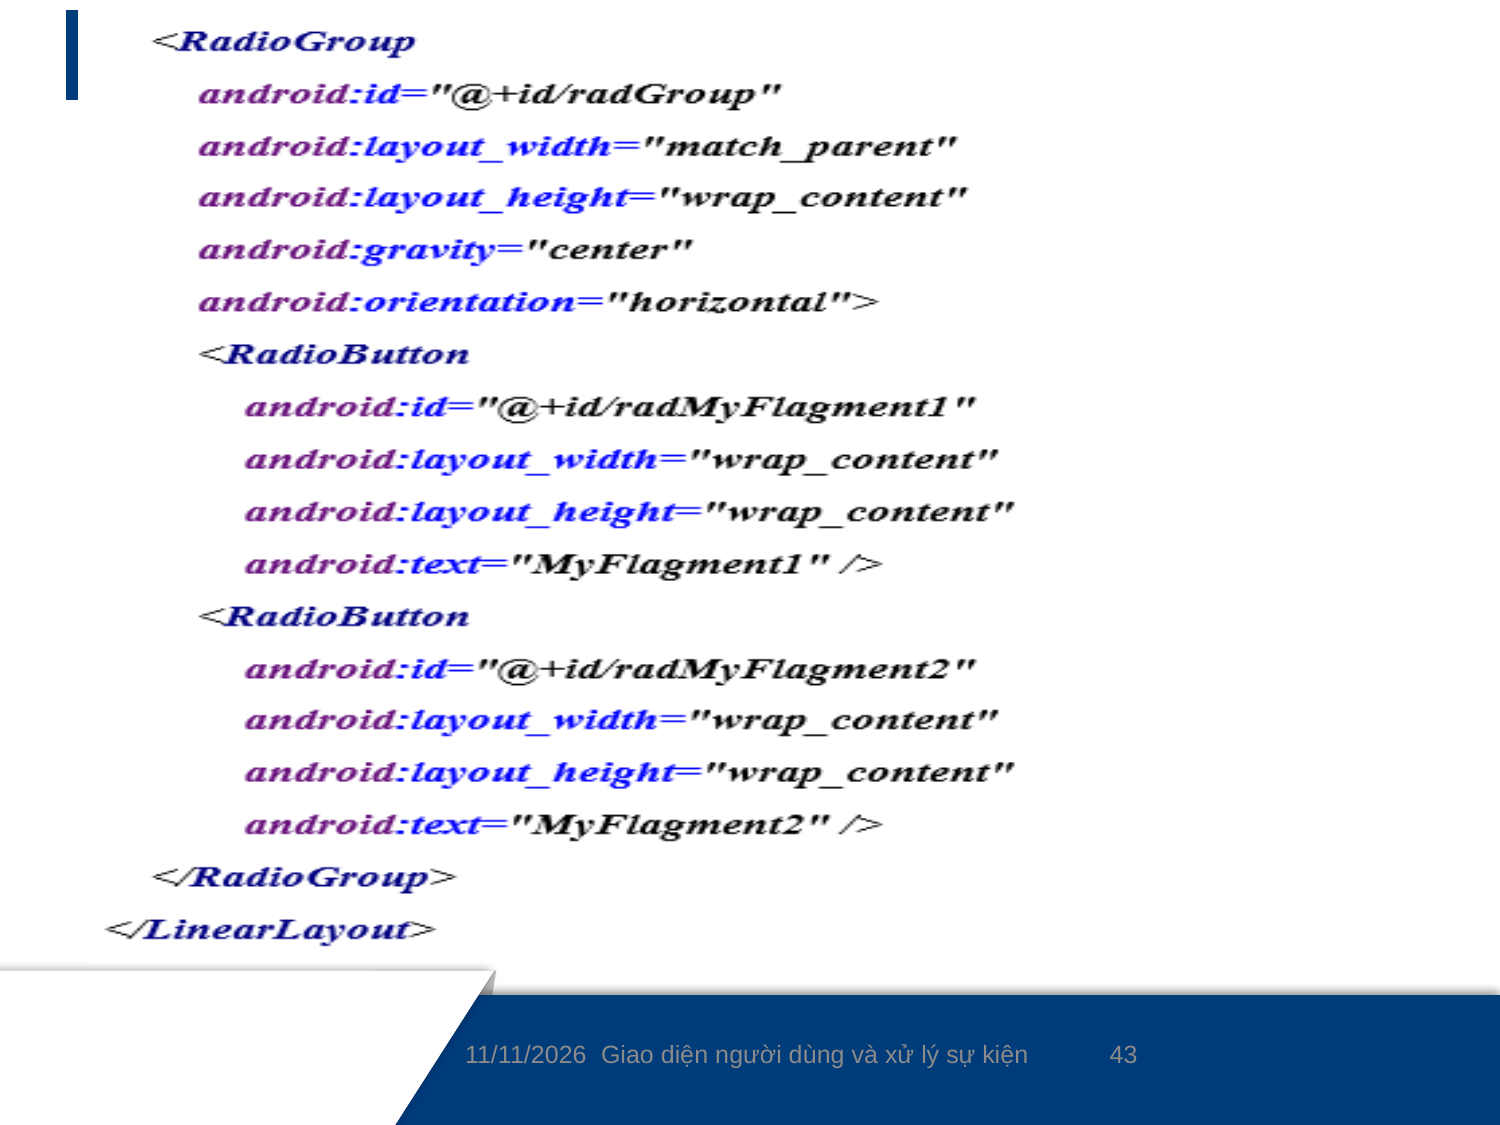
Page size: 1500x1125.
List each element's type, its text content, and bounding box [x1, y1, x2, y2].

slide_number 43 [815, 1023, 1153, 1084]
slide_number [450, 1023, 561, 1084]
footer Giao diện người dùng và xử lý sự kiện [561, 1023, 815, 1084]
picture [87, 25, 1050, 962]
